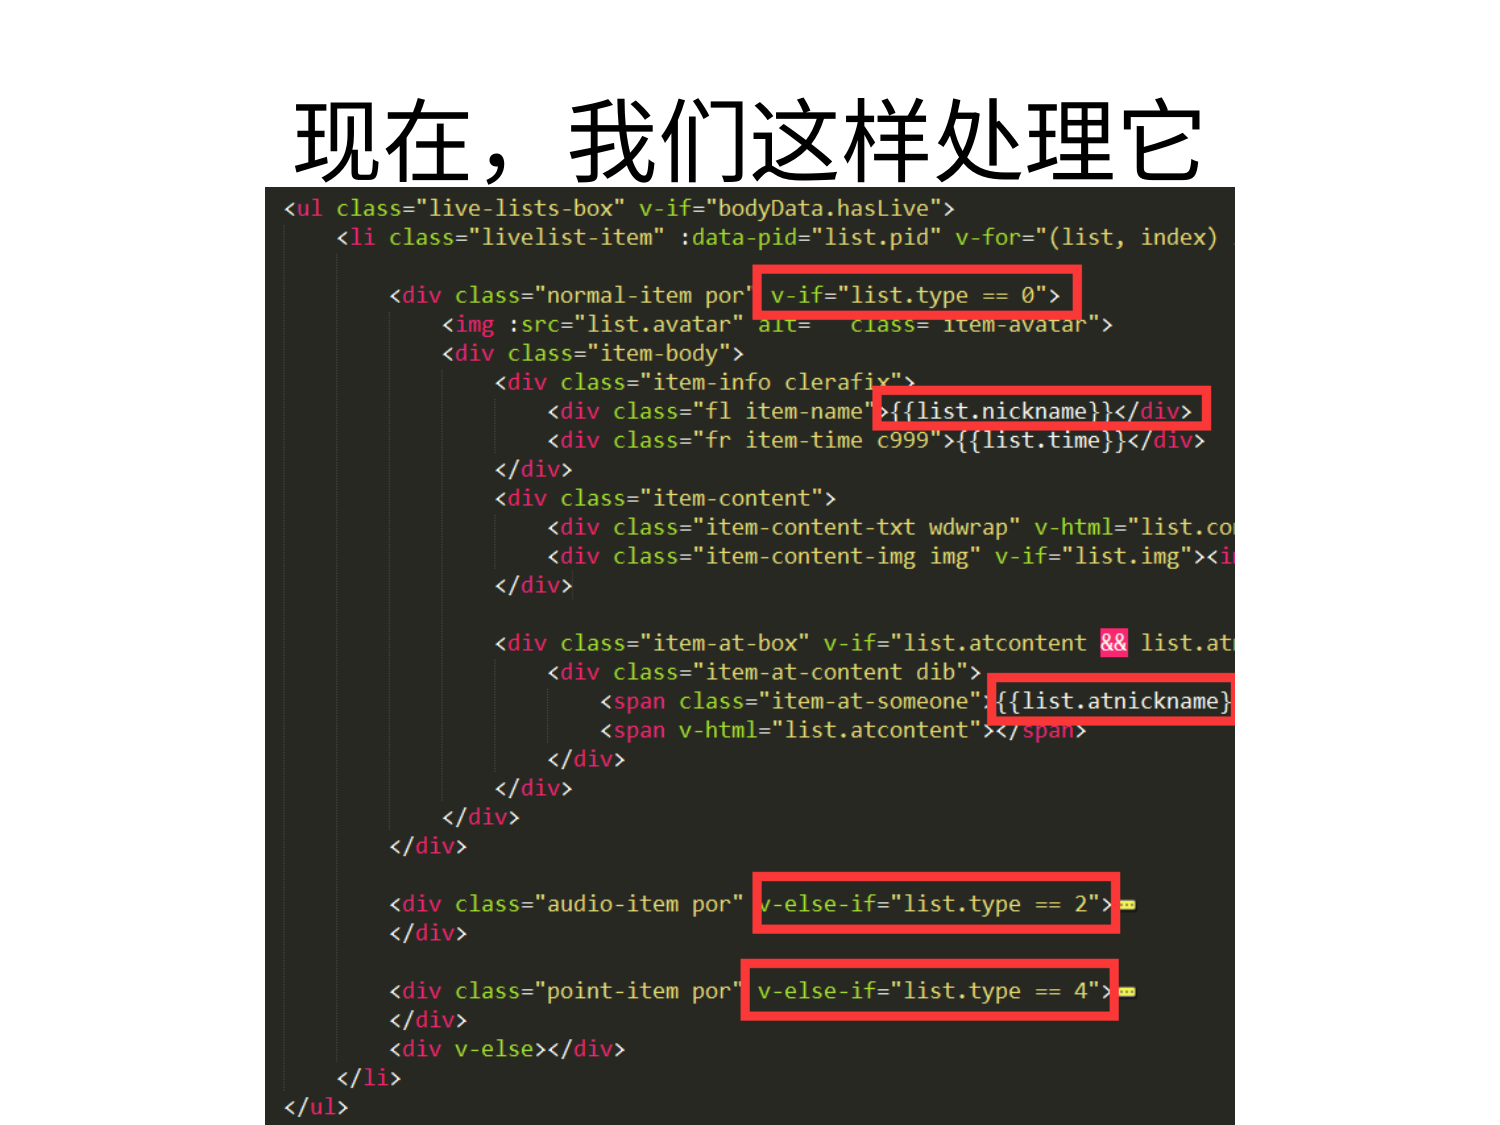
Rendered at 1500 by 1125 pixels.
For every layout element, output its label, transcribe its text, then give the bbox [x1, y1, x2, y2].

picture [265, 187, 1235, 1125]
title 现在，我们这样处理它 [75, 45, 1425, 233]
